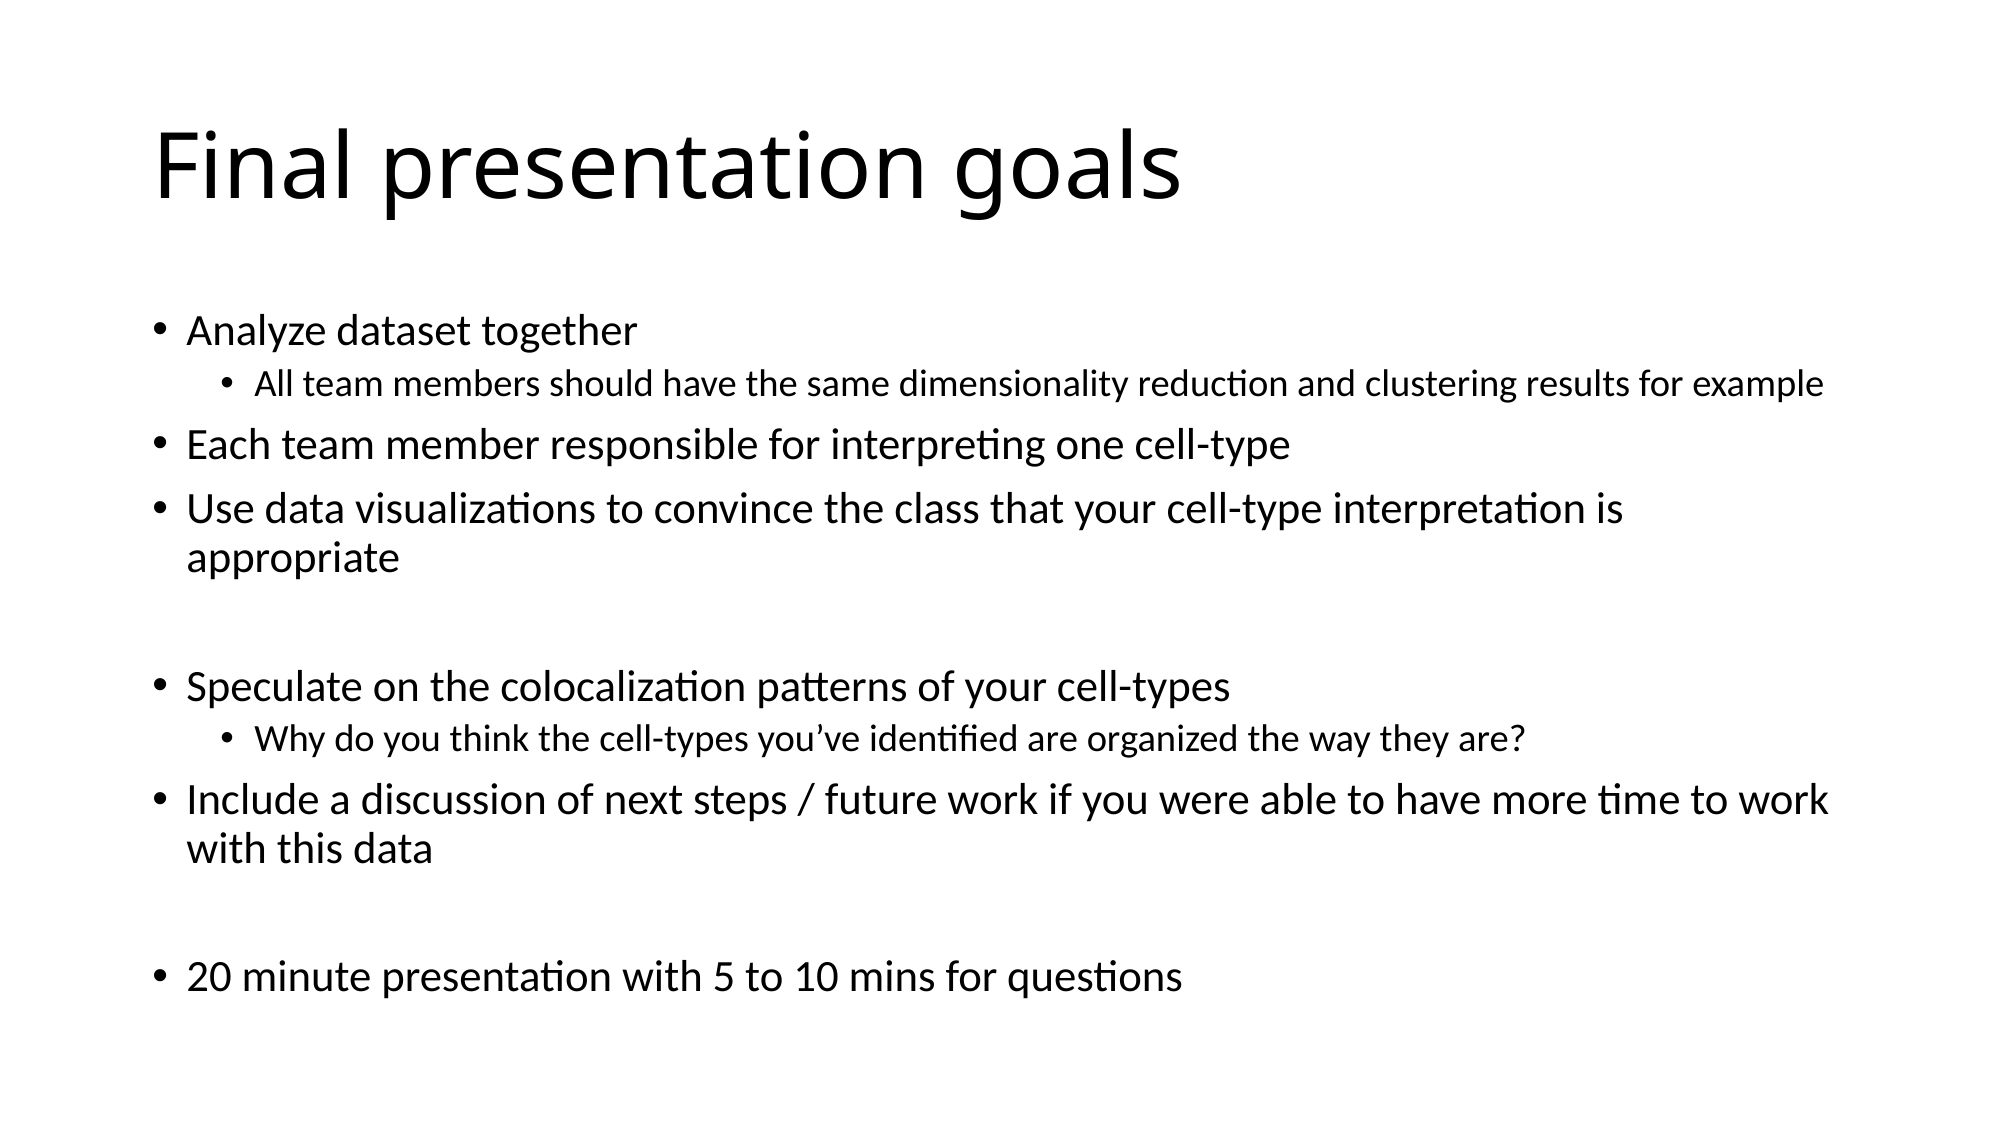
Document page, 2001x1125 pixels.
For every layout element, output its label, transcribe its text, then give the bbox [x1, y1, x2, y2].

list Analyze dataset together All team members should have the same dimensionality reduction and clustering results for example Each team member responsible for interpreting one cell-type Use data visualizations to convince the class that your cell-type interpretation is appropriate Speculate on the colocalization patterns of your cell-types Why do you think the cell-types you’ve identified are organized the way they are? Include a discussion of next steps / future work if you were able to have more time to work with this data 20 minute presentation with 5 to 10 mins for questions [137, 299, 1863, 1014]
title Final presentation goals [137, 59, 1863, 278]
